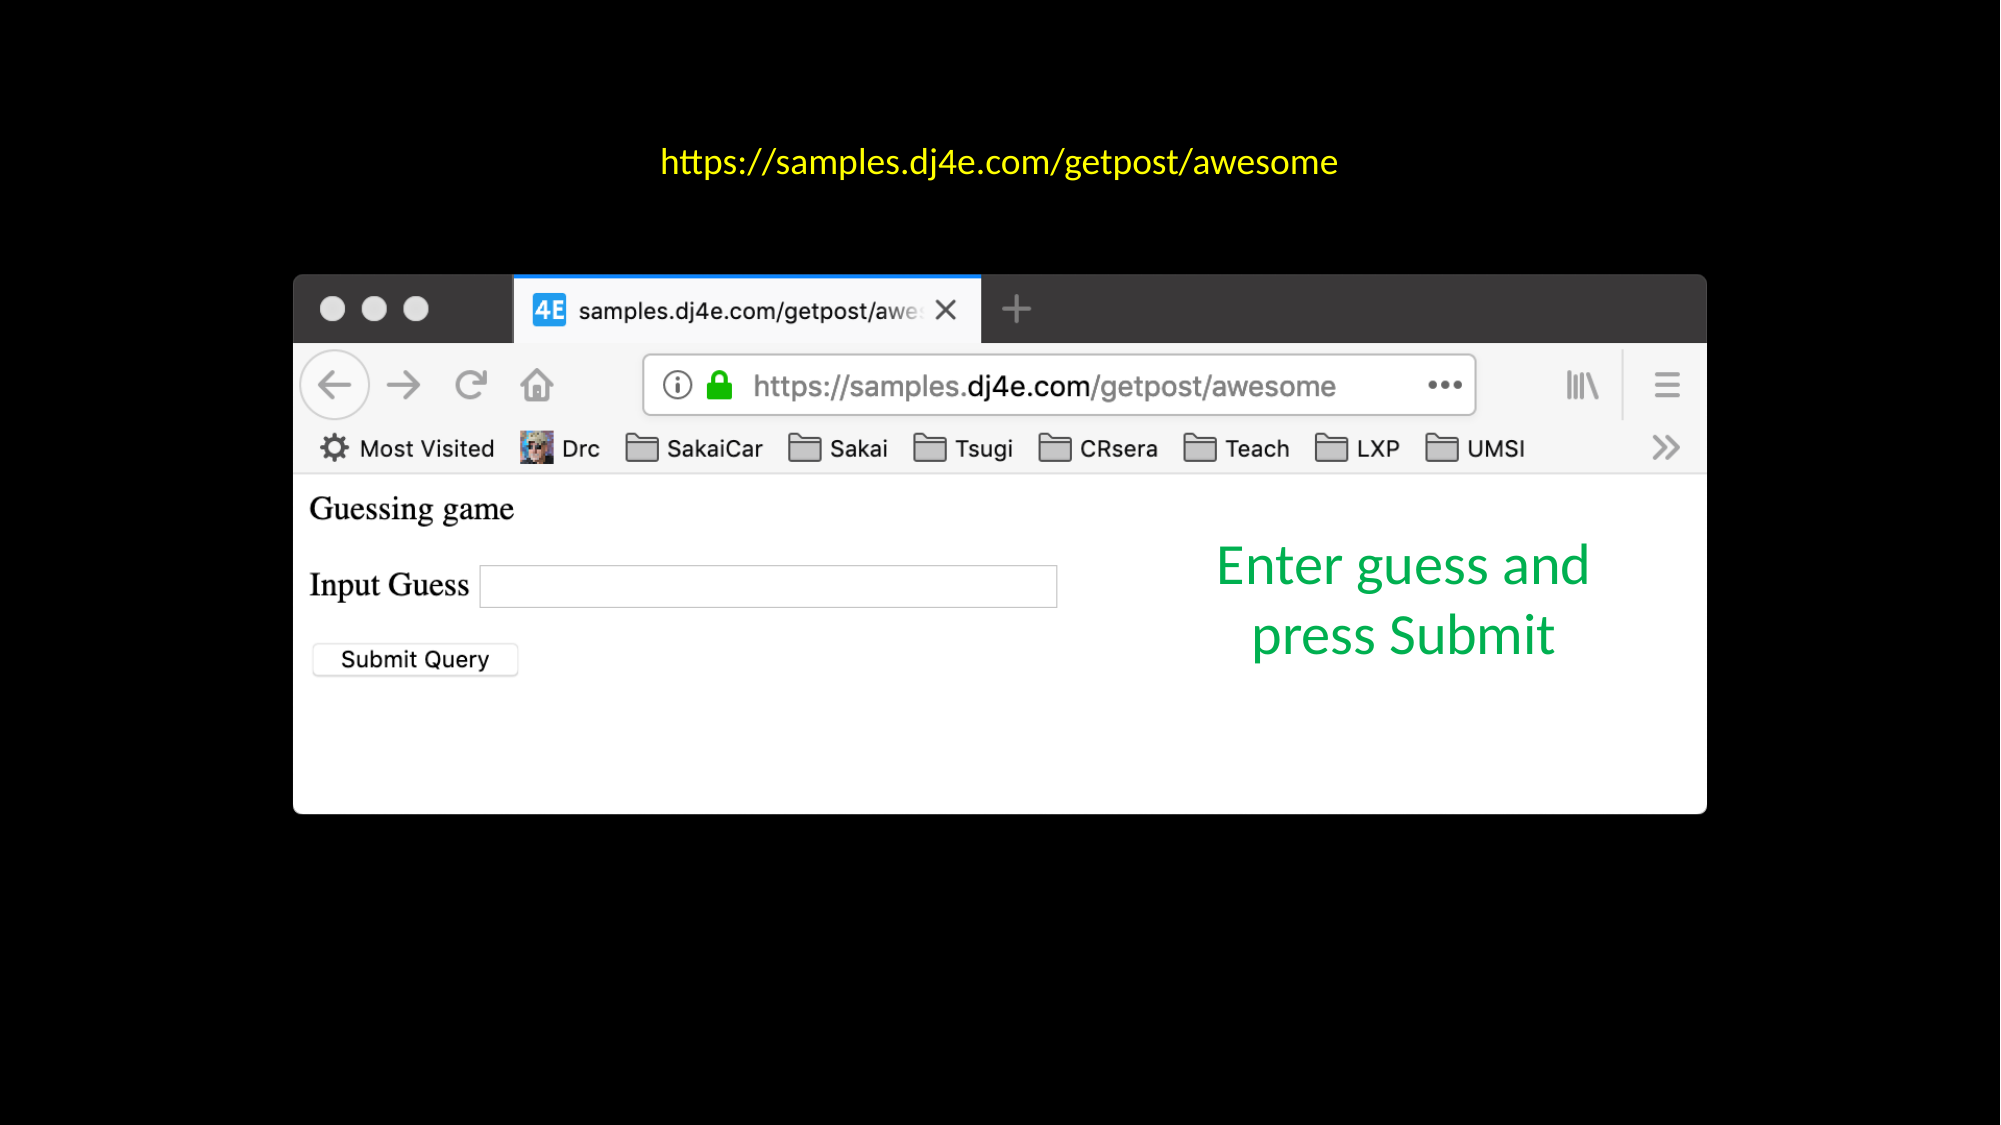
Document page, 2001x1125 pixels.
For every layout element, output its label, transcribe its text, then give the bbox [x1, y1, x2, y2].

picture [222, 220, 1778, 902]
text_box https://samples.dj4e.com/getpost/awesome [645, 129, 1355, 190]
